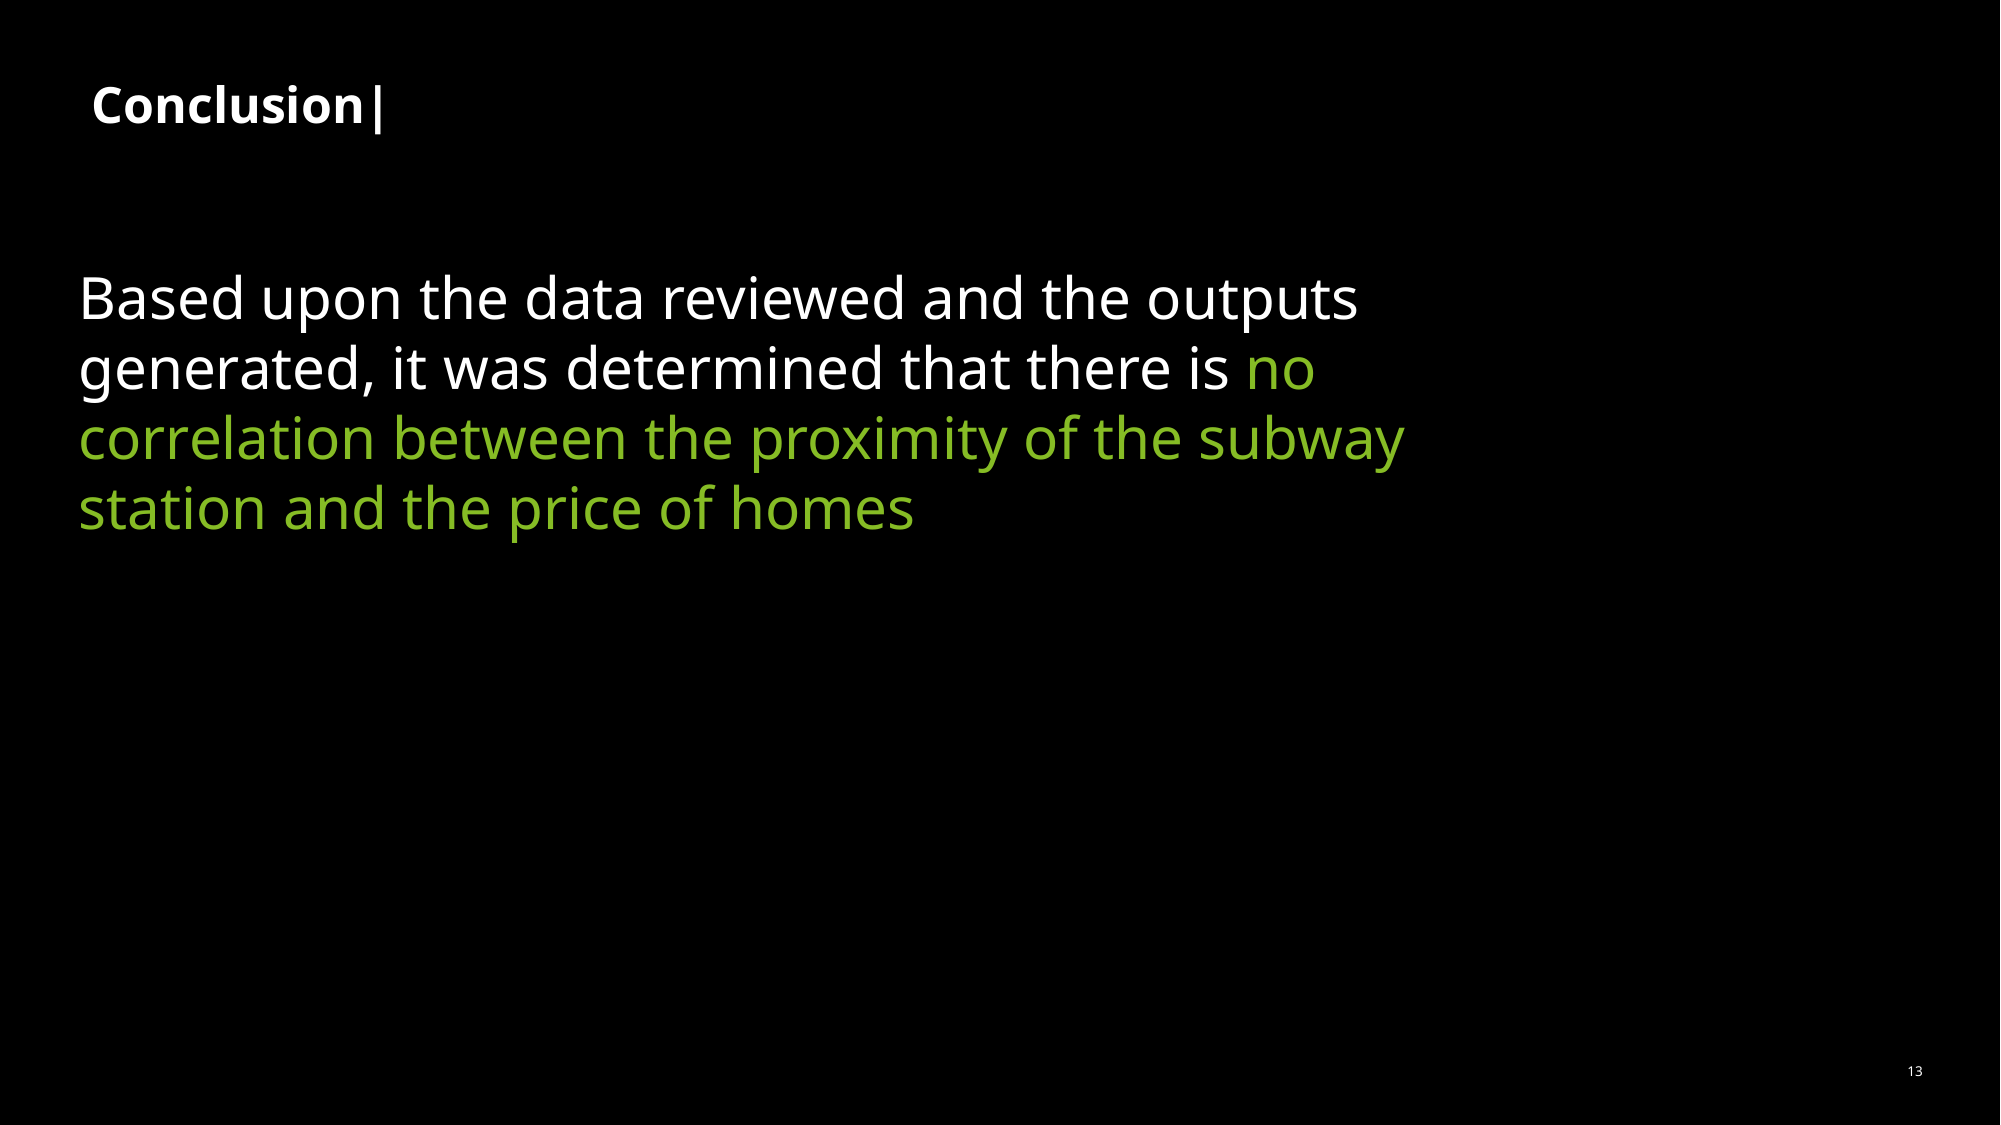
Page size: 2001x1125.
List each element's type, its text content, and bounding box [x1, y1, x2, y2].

list Based upon the data reviewed and the outputs generated, it was determined that there is no correlation between the proximity of the subway station and the price of homes [78, 260, 1561, 1034]
text_box Conclusion| [77, 66, 1923, 163]
